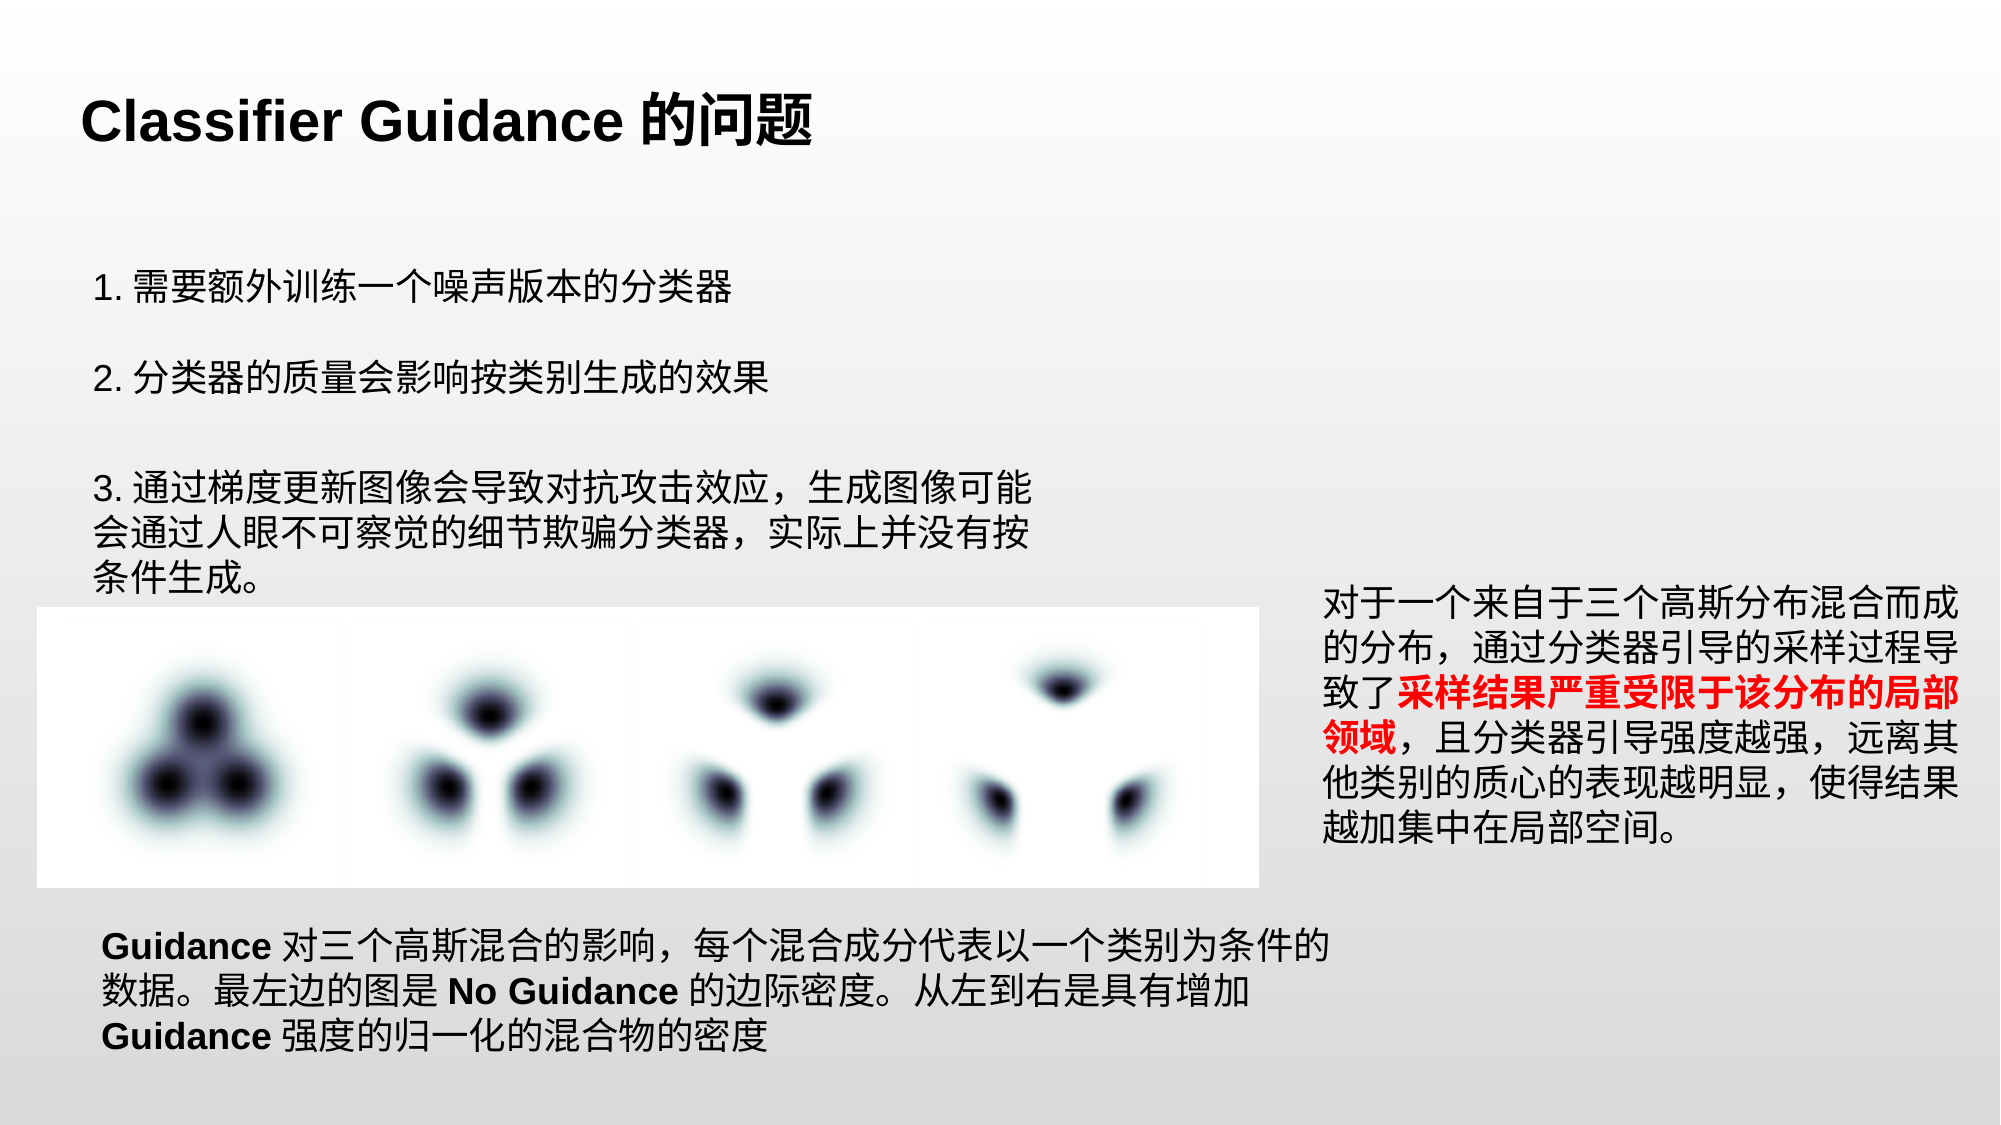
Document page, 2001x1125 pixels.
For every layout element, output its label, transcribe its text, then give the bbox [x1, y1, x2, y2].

picture [37, 607, 1259, 888]
text_box 对于一个来自于三个高斯分布混合而成的分布，通过分类器引导的采样过程导致了采样结果严重受限于该分布的局部领域，且分类器引导强度越强，远离其他类别的质心的表现越明显，使得结果越加集中在局部空间。 [1307, 571, 1988, 857]
text_box 1.需要额外训练一个噪声版本的分类器 [77, 255, 1078, 316]
text_box Guidance对三个高斯混合的影响，每个混合成分代表以一个类别为条件的数据。最左边的图是No Guidance的边际密度。从左到右是具有增加 Guidance强度的归一化的混合物的密度 [86, 914, 1348, 1065]
text_box Classifier Guidance的问题 [65, 75, 1066, 161]
text_box 3.通过梯度更新图像会导致对抗攻击效应，生成图像可能会通过人眼不可察觉的细节欺骗分类器，实际上并没有按条件生成。 [77, 456, 1078, 607]
text_box 2.分类器的质量会影响按类别生成的效果 [77, 346, 1078, 407]
